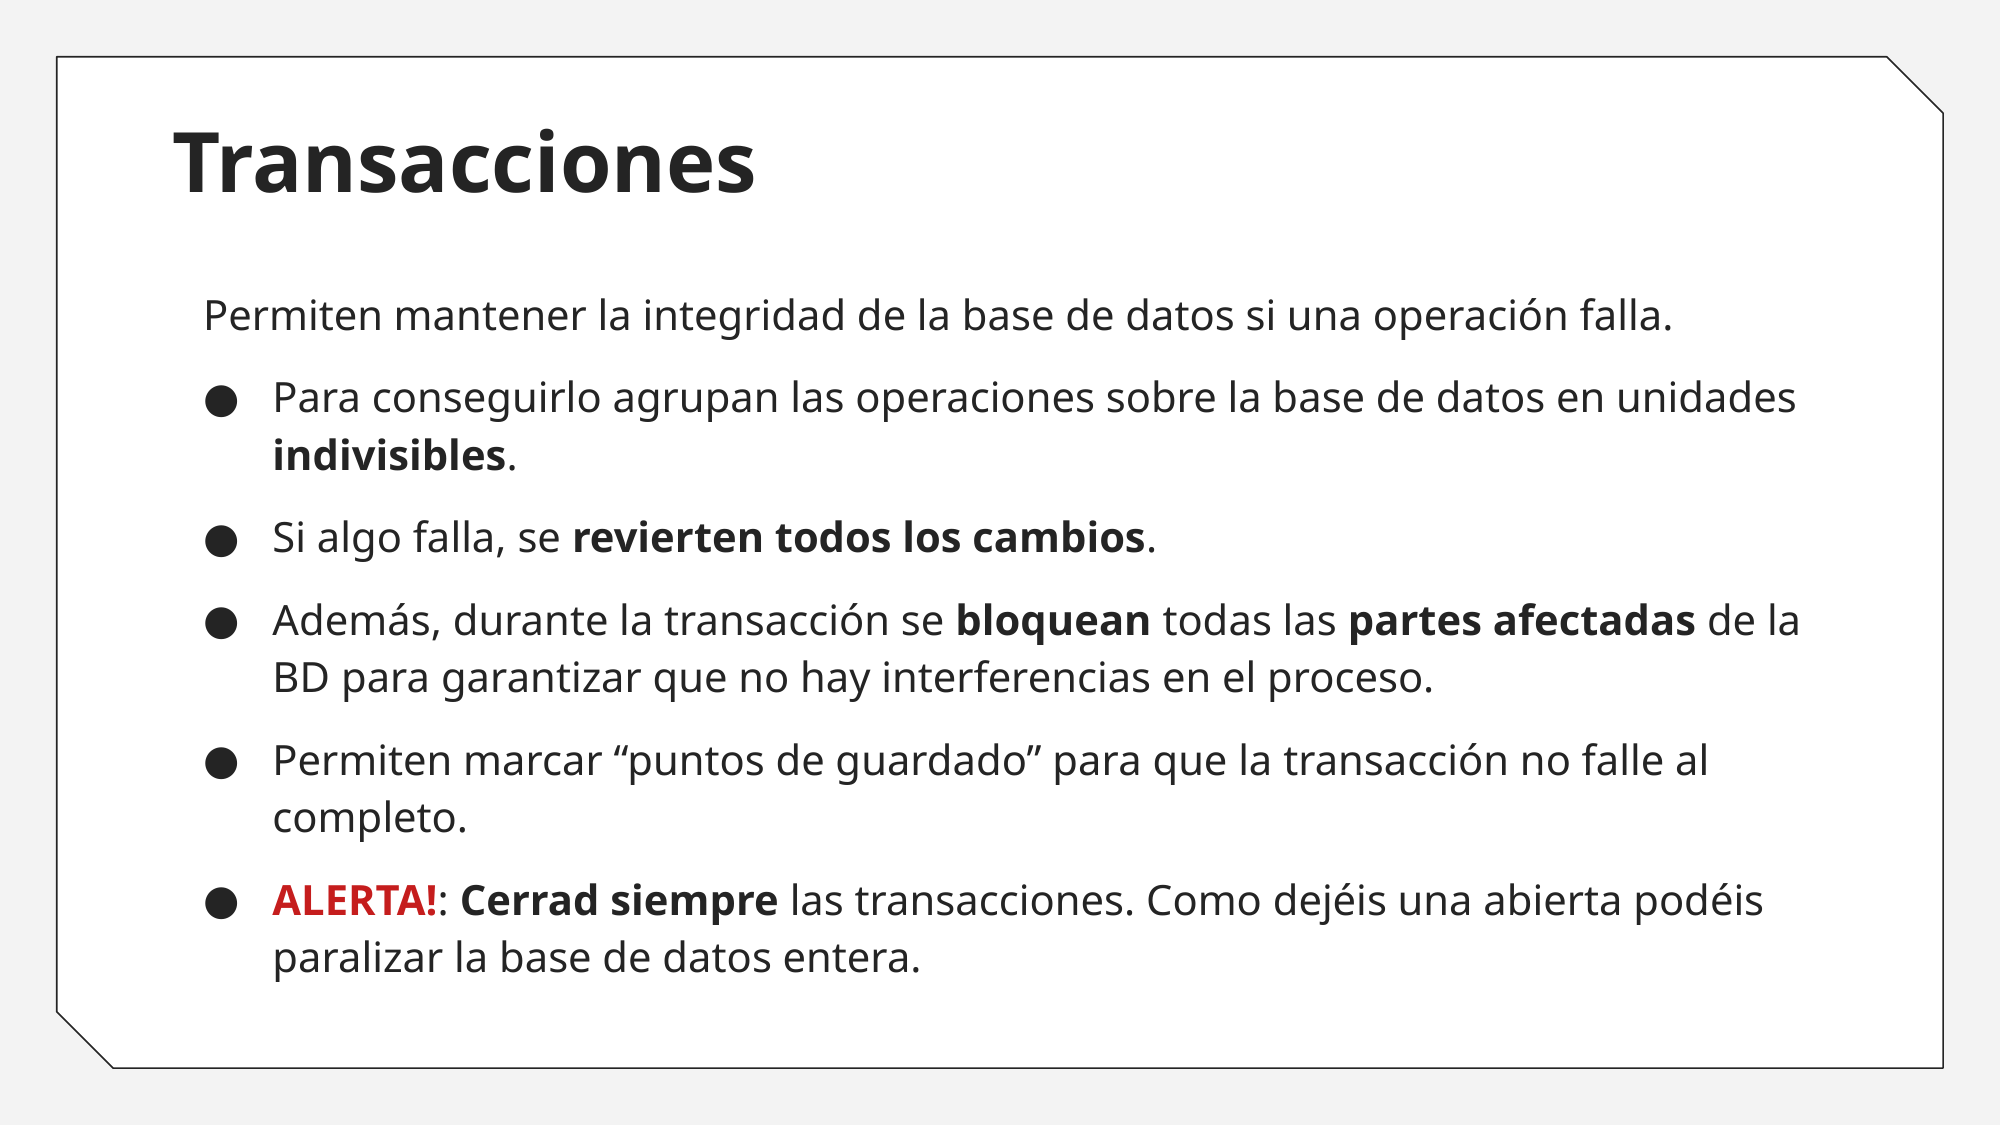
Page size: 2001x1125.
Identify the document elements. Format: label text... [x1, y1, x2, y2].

title Transacciones [157, 93, 1843, 220]
list Permiten mantener la integridad de la base de datos si una operación falla. Para conseguirlo agrupan las operaciones sobre la base de datos en unidades indivisibles. Si algo falla, se revierten todos los cambios. Además, durante la transacción se bloquean todas las partes afectadas de la BD para garantizar que no hay interferencias en el proceso. Permiten marcar “puntos de guardado” para que la transacción no falle al completo. ALERTA!: Cerrad siempre las transacciones. Como dejéis una abierta podéis paralizar la base de datos entera. [157, 265, 1843, 1014]
